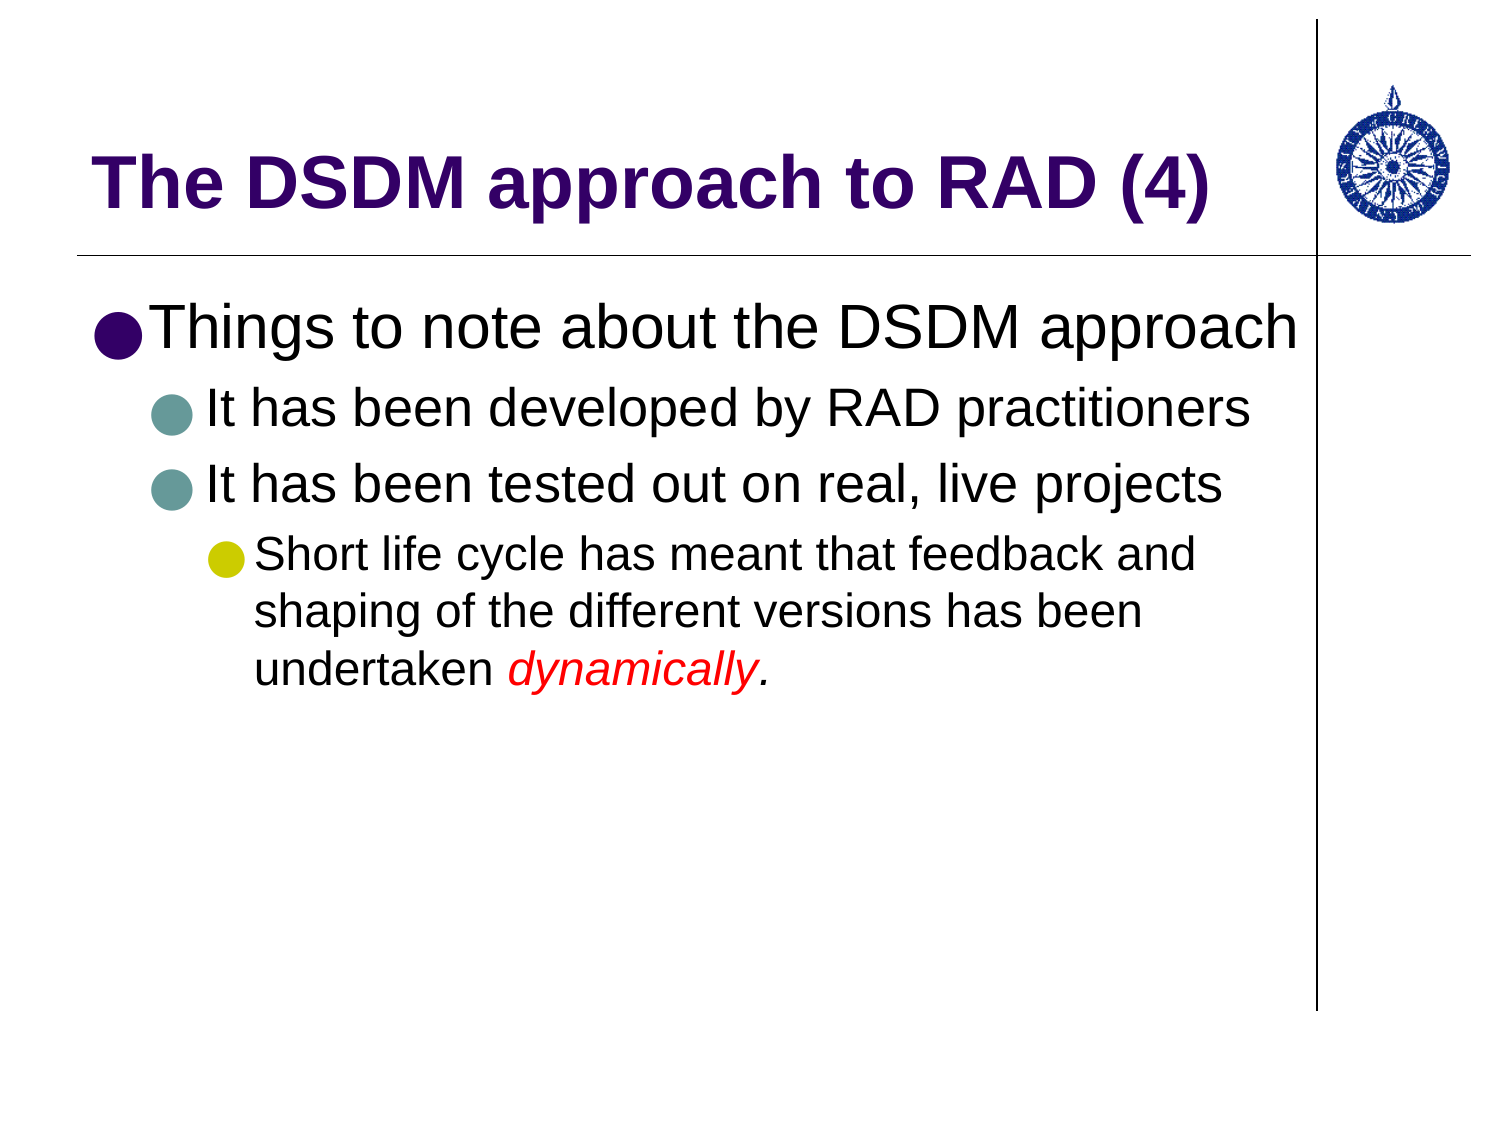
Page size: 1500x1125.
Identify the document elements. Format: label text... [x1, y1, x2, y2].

title The DSDM approach to RAD (4) [76, 19, 1315, 232]
picture [1328, 78, 1463, 255]
list Things to note about the DSDM approach It has been developed by RAD practitioners It has been tested out on real, live projects Short life cycle has meant that feedback and shaping of the different versions has been undertaken dynamically. [76, 278, 1319, 1003]
